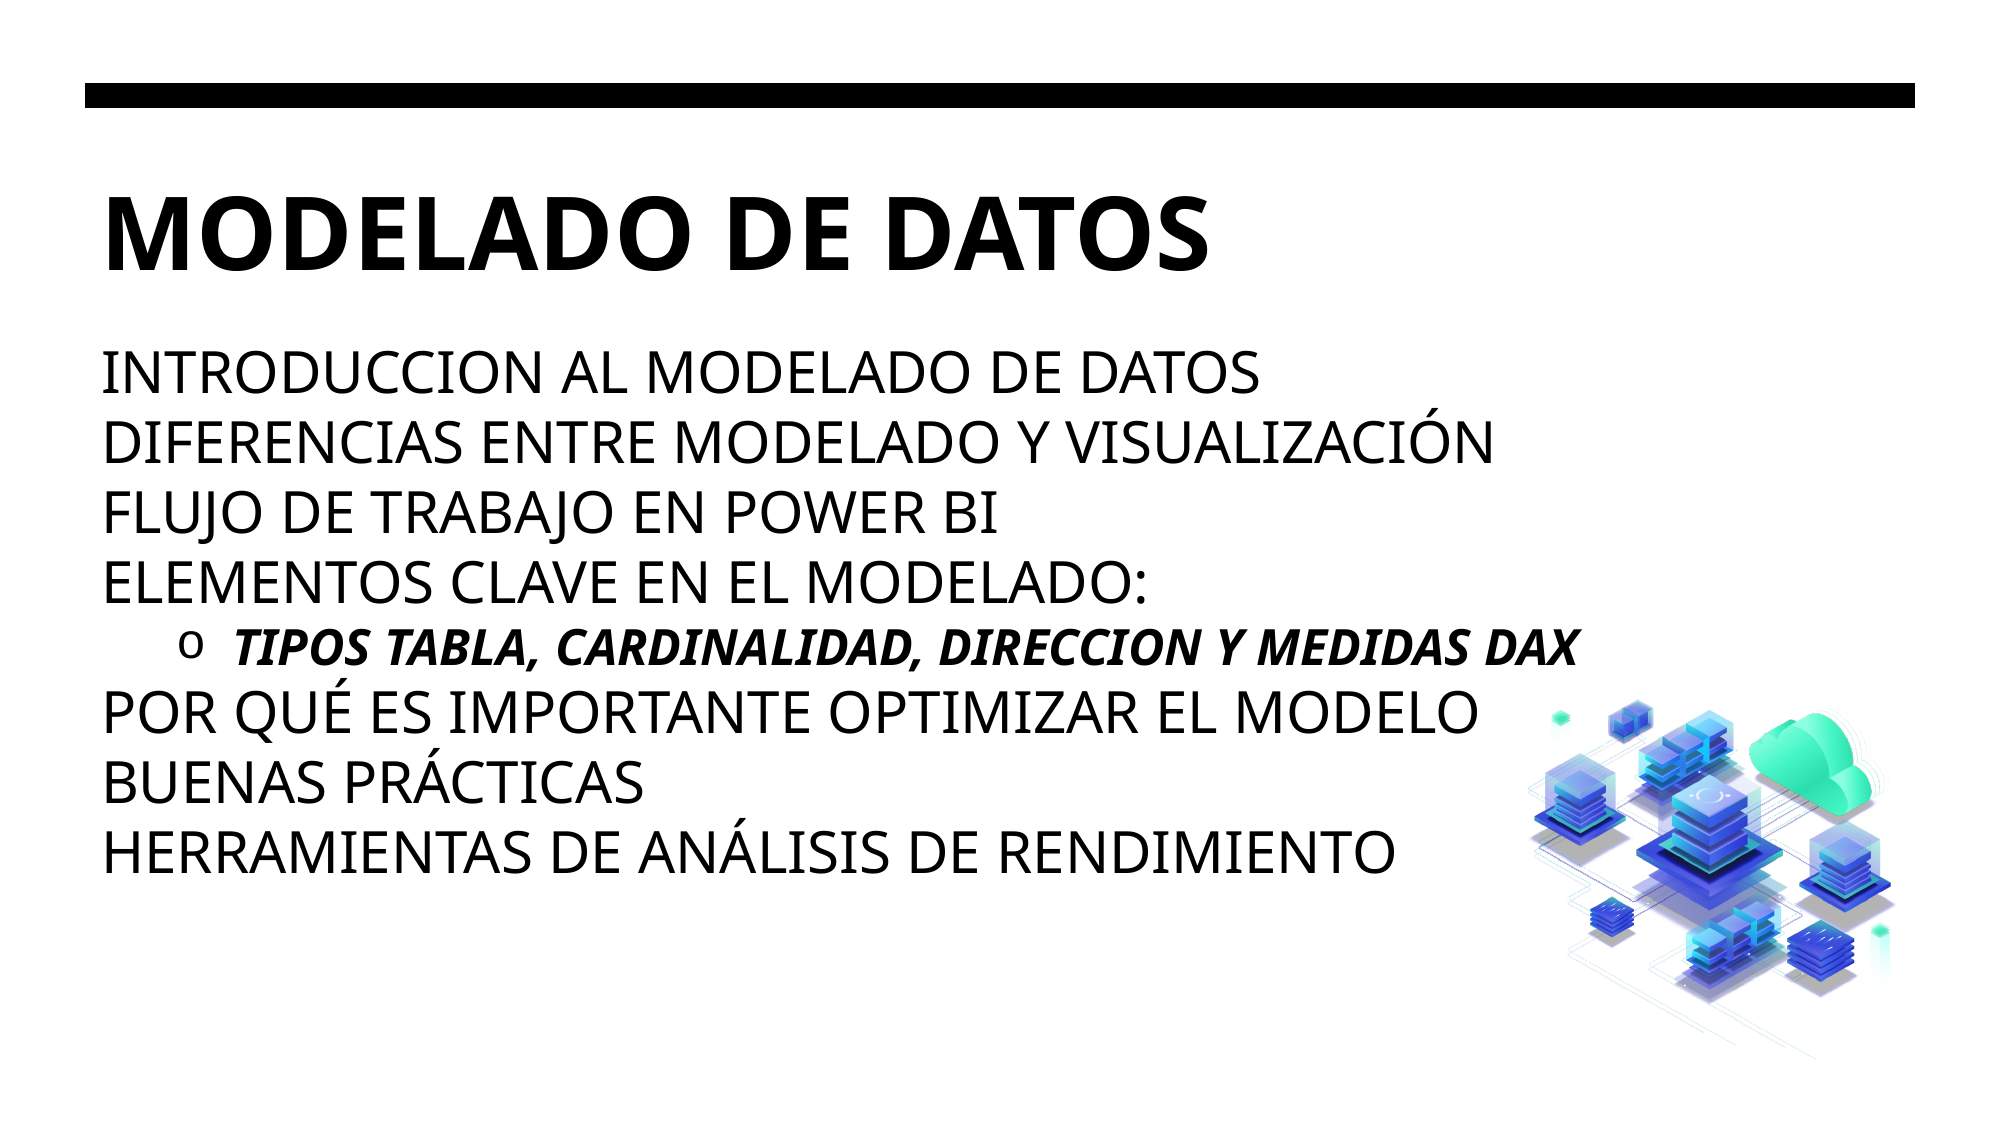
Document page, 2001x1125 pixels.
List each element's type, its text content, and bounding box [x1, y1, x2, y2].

picture [1526, 699, 1898, 1061]
title MODELADO DE DATOS [85, 160, 1916, 282]
text_box INTRODUCCION AL MODELADO DE DATOS DIFERENCIAS ENTRE MODELADO Y VISUALIZACIÓN FLUJO DE TRABAJO EN POWER BI ELEMENTOS CLAVE EN EL MODELADO: TIPOS TABLA, CARDINALIDAD, DIRECCION Y MEDIDAS DAX POR QUÉ ES IMPORTANTE OPTIMIZAR EL MODELO BUENAS PRÁCTICAS HERRAMIENTAS DE ANÁLISIS DE RENDIMIENTO [85, 282, 1916, 1118]
